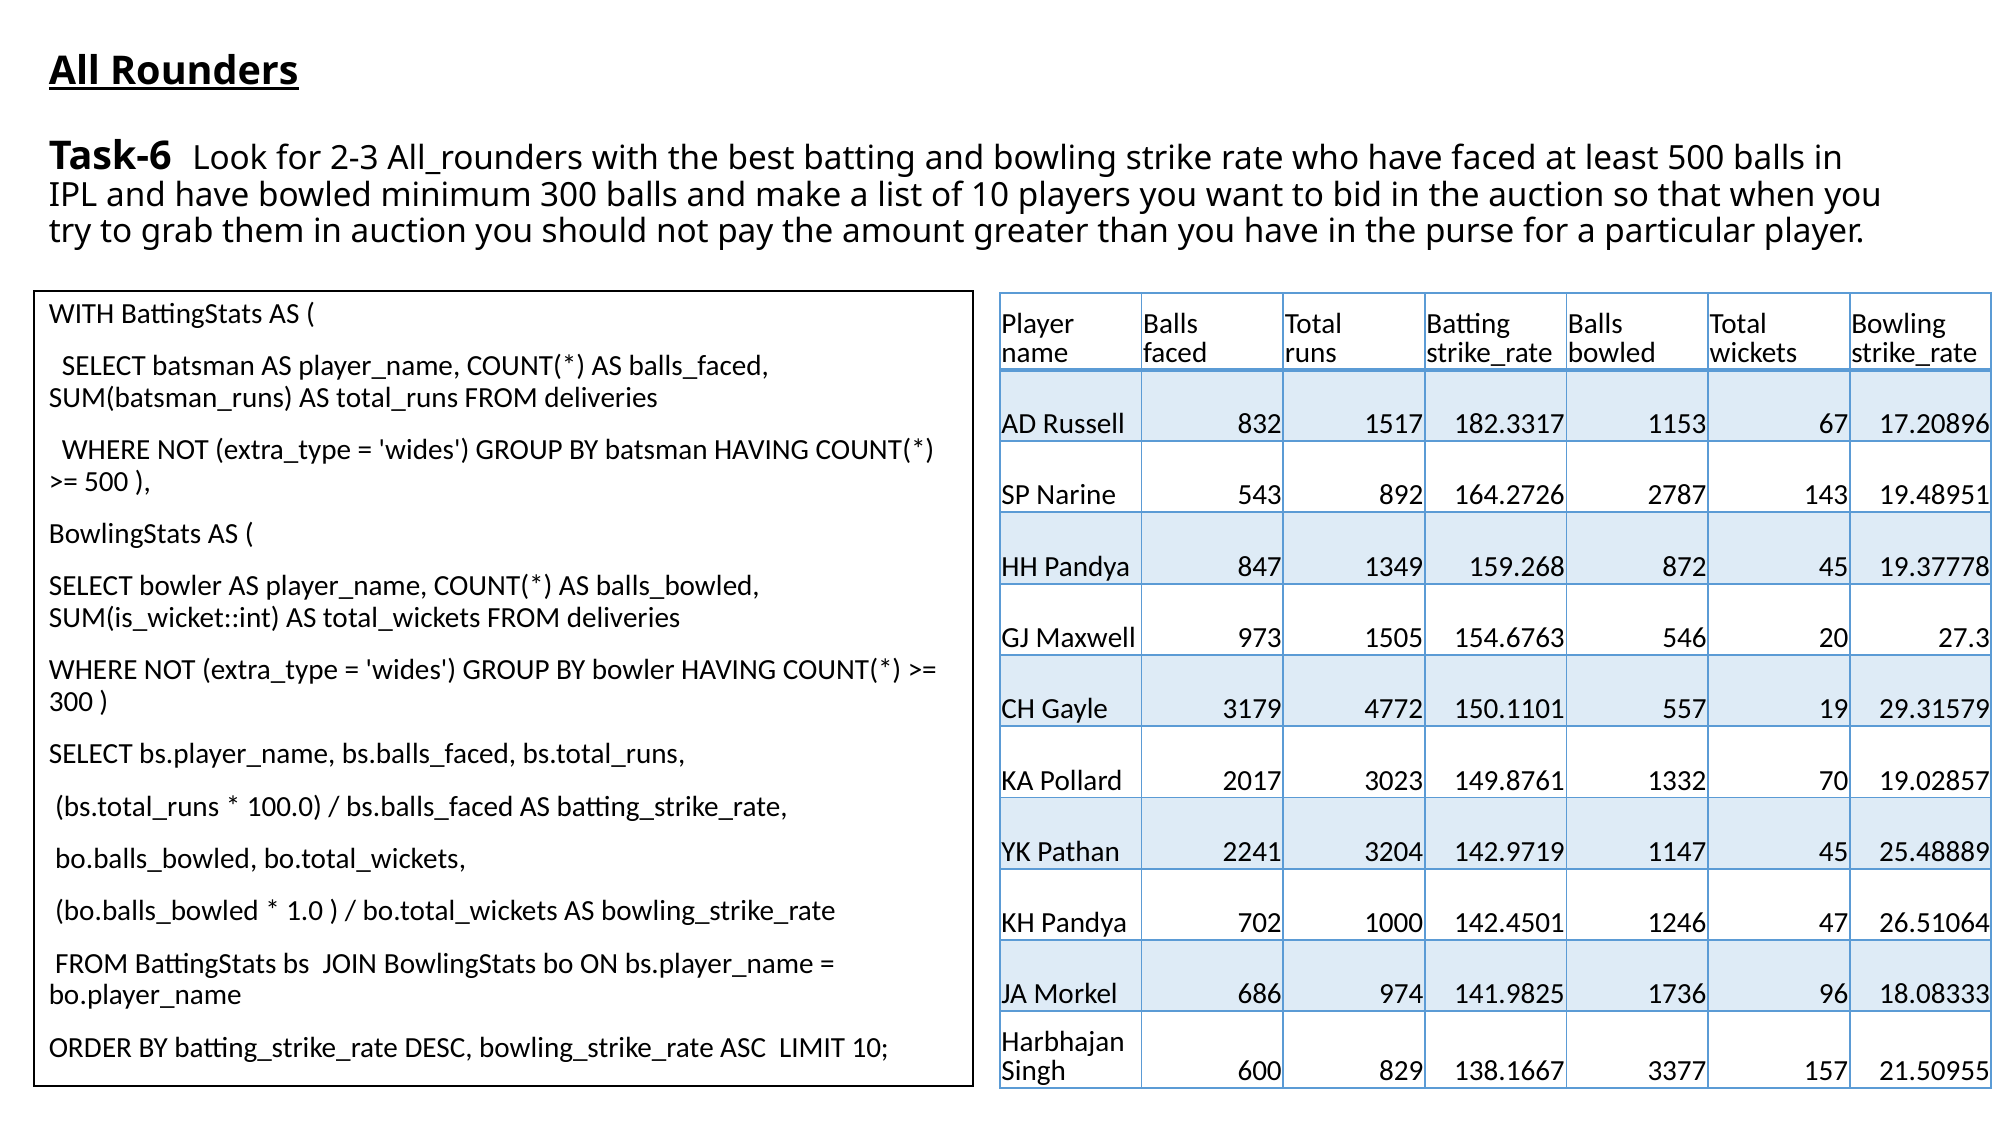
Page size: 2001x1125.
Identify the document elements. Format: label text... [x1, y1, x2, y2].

table_cell 1349 [1284, 513, 1424, 583]
list WITH BattingStats AS ( SELECT batsman AS player_name, COUNT(*) AS balls_faced, SUM(batsman_runs) AS total_runs FROM deliveries WHERE NOT (extra_type = 'wides') GROUP BY batsman HAVING COUNT(*) >= 500 ), BowlingStats AS ( SELECT bowler AS player_name, COUNT(*) AS balls_bowled, SUM(is_wicket::int) AS total_wickets FROM deliveries WHERE NOT (extra_type = 'wides') GROUP BY bowler HAVING COUNT(*) >= 300 ) SELECT bs.player_name, bs.balls_faced, bs.total_runs, (bs.total_runs * 100.0) / bs.balls_faced AS batting_strike_rate, bo.balls_bowled, bo.total_wickets, (bo.balls_bowled * 1.0 ) / bo.total_wickets AS bowling_strike_rate FROM BattingStats bs JOIN BowlingStats bo ON bs.player_name = bo.player_name ORDER BY batting_strike_rate DESC, bowling_strike_rate ASC LIMIT 10; [33, 290, 974, 1087]
table_cell 2017 [1142, 727, 1282, 797]
table_cell 67 [1709, 372, 1849, 440]
table_cell 21.50955 [1851, 1012, 1990, 1087]
table_cell 686 [1142, 941, 1282, 1010]
table_cell Harbhajan Singh [1001, 1012, 1141, 1087]
table_cell 25.48889 [1851, 798, 1990, 868]
table_cell 1505 [1284, 585, 1424, 654]
table_cell AD Russell [1001, 372, 1141, 440]
table_cell KA Pollard [1001, 727, 1141, 797]
table_cell 182.3317 [1426, 372, 1566, 440]
table_cell 17.20896 [1851, 372, 1990, 440]
table_cell 19 [1709, 656, 1849, 725]
table_cell 45 [1709, 798, 1849, 868]
table_cell 164.2726 [1426, 442, 1566, 511]
table_cell KH Pandya [1001, 870, 1141, 939]
table_cell 142.4501 [1426, 870, 1566, 939]
table_cell 546 [1567, 585, 1707, 654]
table_cell 157 [1709, 1012, 1849, 1087]
table_cell 19.37778 [1851, 513, 1990, 583]
table_cell 4772 [1284, 656, 1424, 725]
table_cell 1246 [1567, 870, 1707, 939]
table_cell CH Gayle [1001, 656, 1141, 725]
table_cell 138.1667 [1426, 1012, 1566, 1087]
table_cell 19.48951 [1851, 442, 1990, 511]
table_cell 847 [1142, 513, 1282, 583]
table_cell 149.8761 [1426, 727, 1566, 797]
table_cell 832 [1142, 372, 1282, 440]
table_cell 557 [1567, 656, 1707, 725]
table_cell 27.3 [1851, 585, 1990, 654]
table_cell YK Pathan [1001, 798, 1141, 868]
table_header Total runs [1284, 294, 1424, 368]
table_cell 143 [1709, 442, 1849, 511]
table_cell 1332 [1567, 727, 1707, 797]
table_cell 1517 [1284, 372, 1424, 440]
table_cell 2787 [1567, 442, 1707, 511]
table_cell HH Pandya [1001, 513, 1141, 583]
table_cell 20 [1709, 585, 1849, 654]
table_cell 892 [1284, 442, 1424, 511]
table_cell SP Narine [1001, 442, 1141, 511]
table_cell 1736 [1567, 941, 1707, 1010]
table_cell 154.6763 [1426, 585, 1566, 654]
table_cell 3179 [1142, 656, 1282, 725]
table_cell 142.9719 [1426, 798, 1566, 868]
table_cell 2241 [1142, 798, 1282, 868]
table_cell 3377 [1567, 1012, 1707, 1087]
table_header Balls faced [1142, 294, 1282, 368]
table_cell 702 [1142, 870, 1282, 939]
table_cell 29.31579 [1851, 656, 1990, 725]
table_cell 543 [1142, 442, 1282, 511]
table_cell 47 [1709, 870, 1849, 939]
table_cell JA Morkel [1001, 941, 1141, 1010]
table_cell 872 [1567, 513, 1707, 583]
table_cell 1153 [1567, 372, 1707, 440]
table_cell 18.08333 [1851, 941, 1990, 1010]
table_header Total wickets [1709, 294, 1849, 368]
table_cell 973 [1142, 585, 1282, 654]
table_cell 1147 [1567, 798, 1707, 868]
table_cell 600 [1142, 1012, 1282, 1087]
table_cell 3023 [1284, 727, 1424, 797]
table_cell 26.51064 [1851, 870, 1990, 939]
table_cell 974 [1284, 941, 1424, 1010]
table_cell 150.1101 [1426, 656, 1566, 725]
table_cell 1000 [1284, 870, 1424, 939]
table_cell 829 [1284, 1012, 1424, 1087]
table_cell 96 [1709, 941, 1849, 1010]
table_cell 3204 [1284, 798, 1424, 868]
title All Rounders Task-6 Look for 2-3 All_rounders with the best batting and bowling strike rate who have faced at least 500 balls in IPL and have bowled minimum 300 balls and make a list of 10 players you want to bid in the auction so that when you try to grab them in auction you should not pay the amount greater than you have in the purse for a particular player. [33, 39, 1909, 261]
table_cell 70 [1709, 727, 1849, 797]
table_cell 45 [1709, 513, 1849, 583]
table_header Bowling strike_rate [1851, 294, 1990, 368]
table_header Batting strike_rate [1426, 294, 1566, 368]
table_cell 159.268 [1426, 513, 1566, 583]
table_cell GJ Maxwell [1001, 585, 1141, 654]
table_header Balls bowled [1567, 294, 1707, 368]
table_cell 141.9825 [1426, 941, 1566, 1010]
table_cell 19.02857 [1851, 727, 1990, 797]
table_header Player name [1001, 294, 1141, 368]
